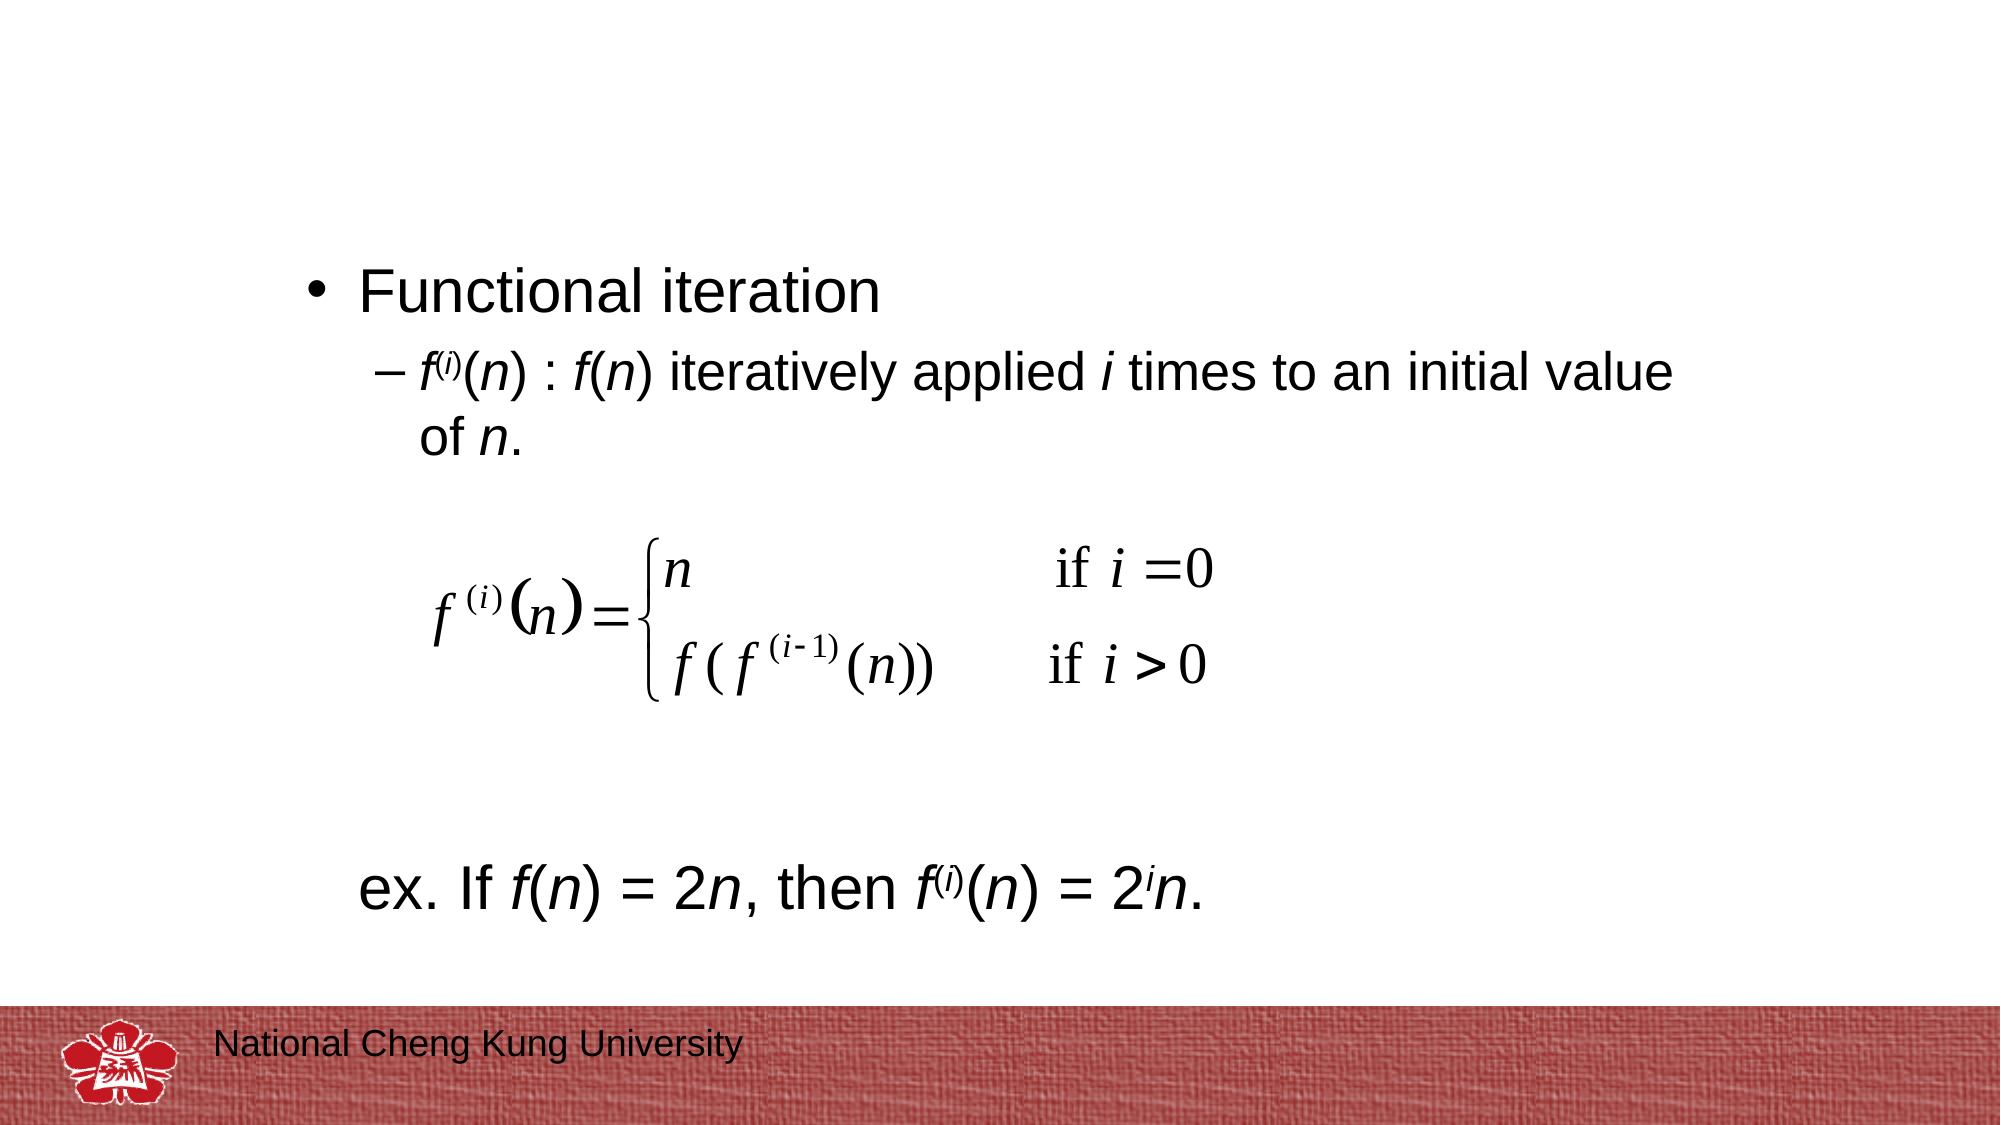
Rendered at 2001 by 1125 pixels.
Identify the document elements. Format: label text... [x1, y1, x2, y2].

picture [39, 1006, 197, 1125]
list Functional iteration f(i)(n) : f(n) iteratively applied i times to an initial value of n. ex. If f(n) = 2n, then f(i)(n) = 2in. [291, 243, 1733, 1083]
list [413, 526, 1227, 714]
